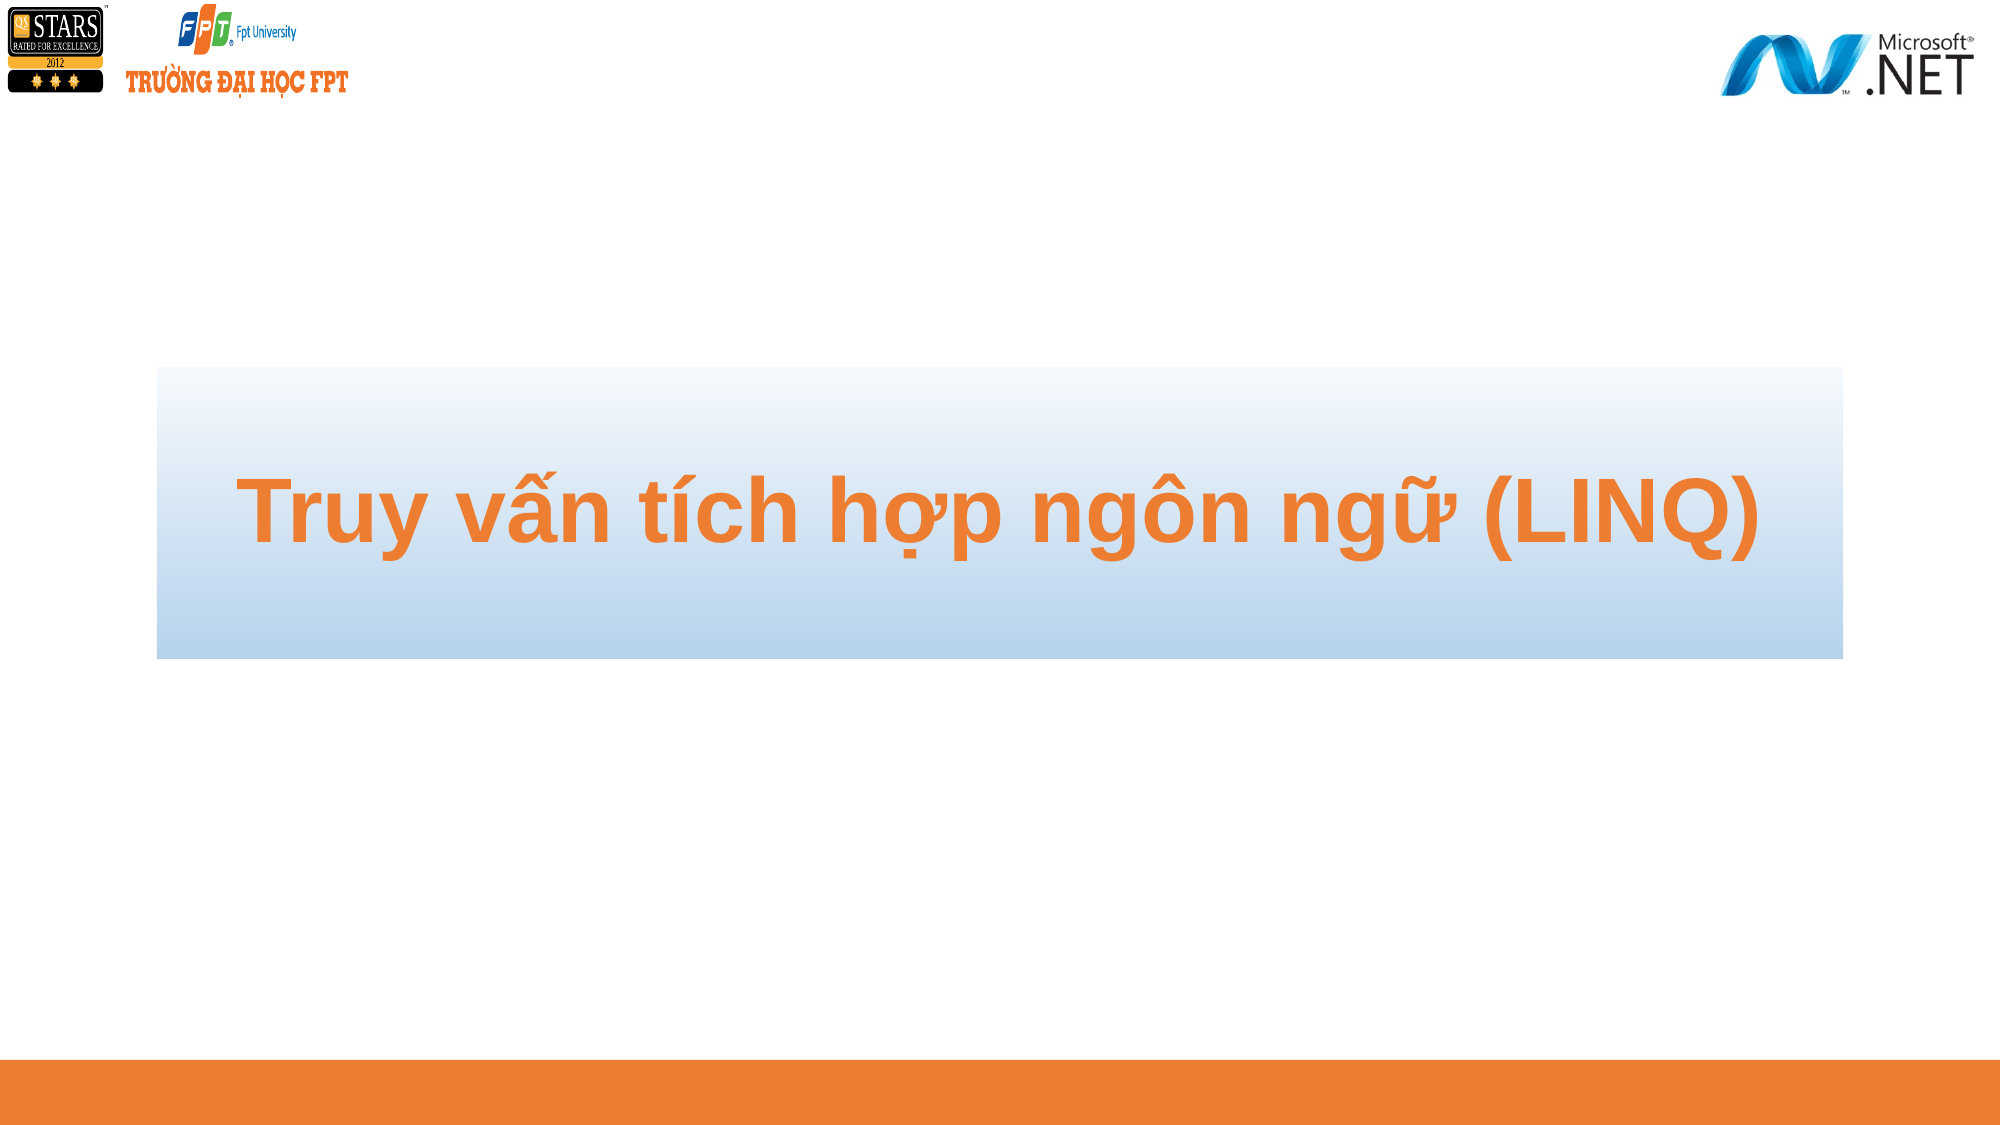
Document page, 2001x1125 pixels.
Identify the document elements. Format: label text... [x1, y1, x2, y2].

picture [1685, 0, 2001, 129]
title Truy vấn tích hợp ngôn ngữ (LINQ) [156, 367, 1844, 659]
